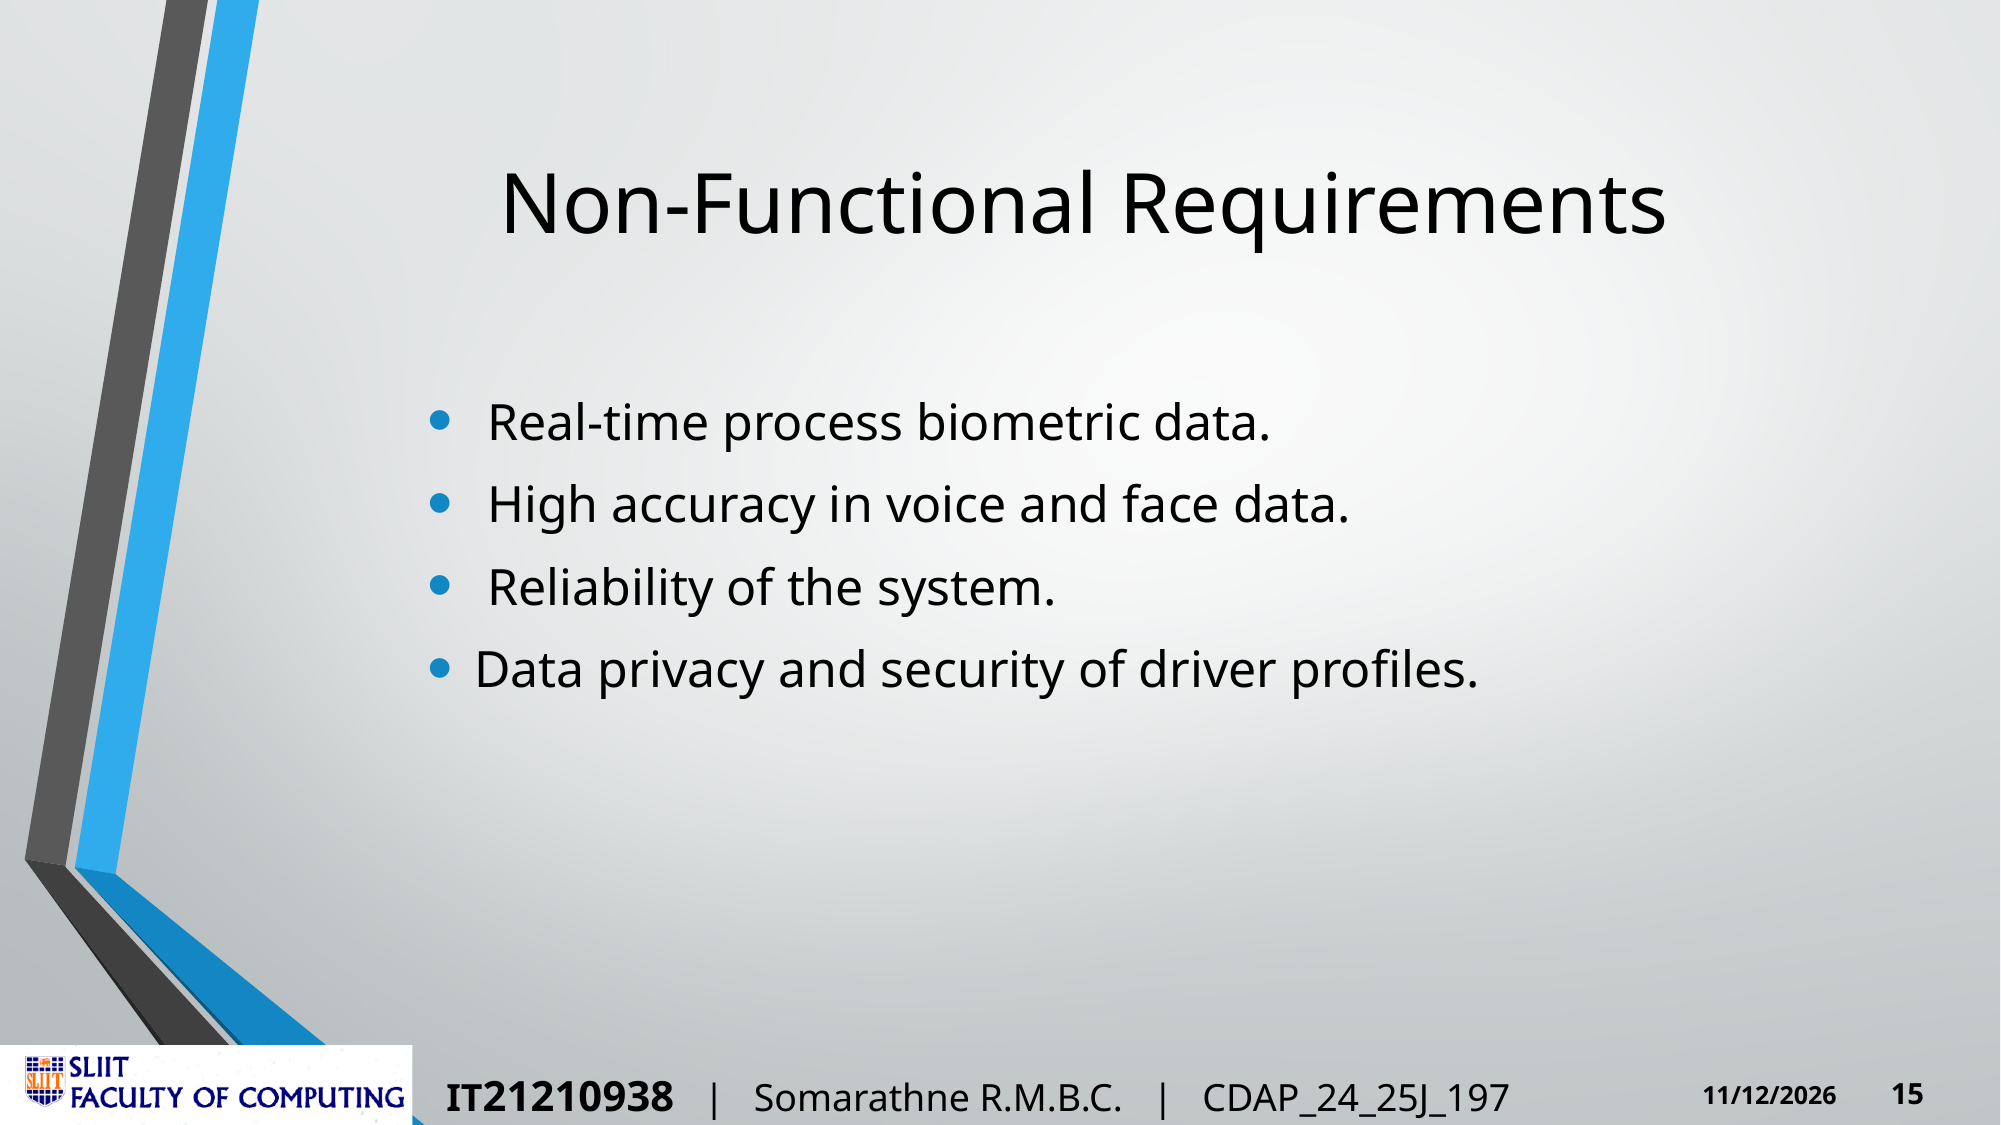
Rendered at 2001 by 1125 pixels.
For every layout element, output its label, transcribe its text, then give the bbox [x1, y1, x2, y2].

title Non-Functional Requirements [262, 56, 1906, 344]
picture [0, 1045, 413, 1125]
text_box IT21210938 | Somarathne R.M.B.C. | CDAP_24_25J_197 [430, 1064, 1551, 1125]
list Real-time process biometric data. High accuracy in voice and face data. Reliability of the system. Data privacy and security of driver profiles. [412, 200, 2000, 888]
